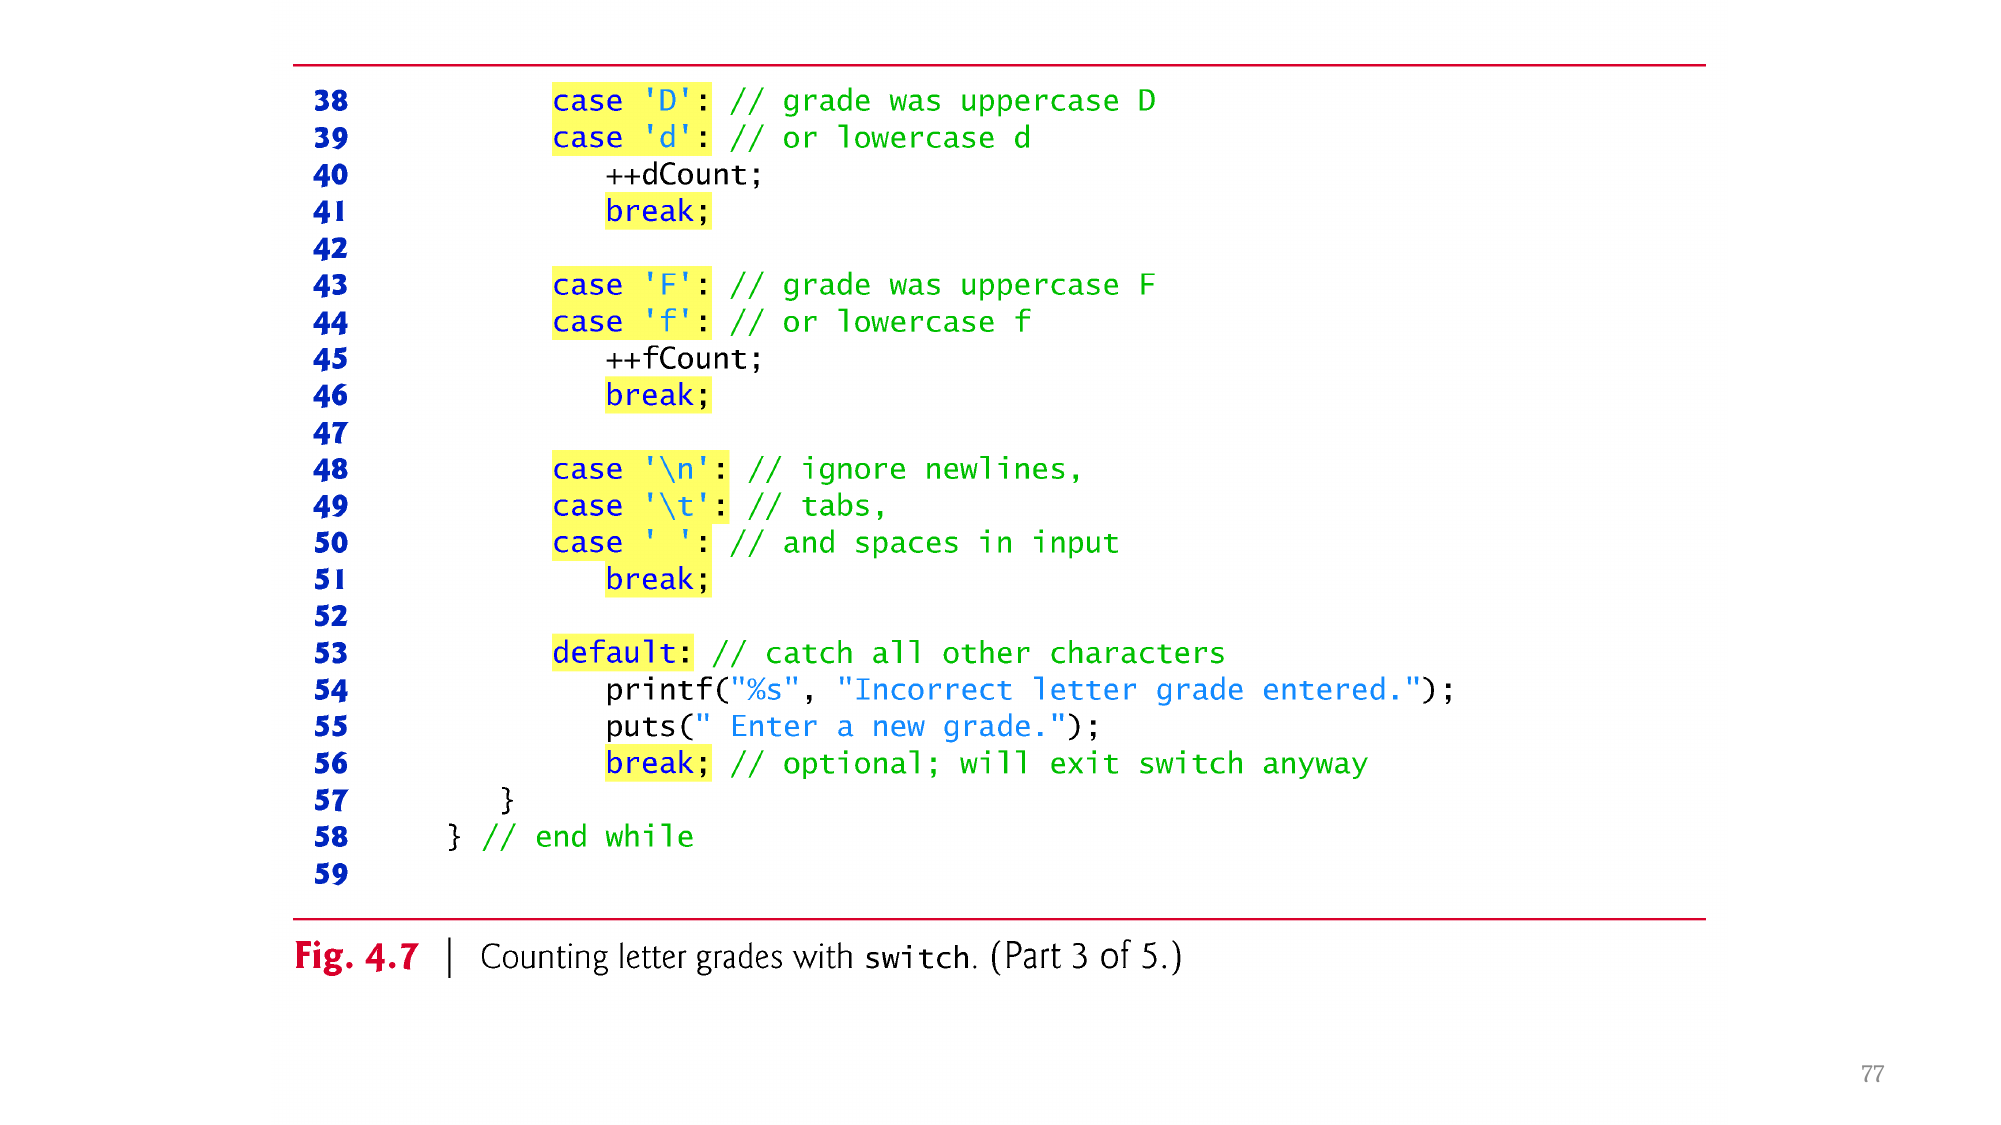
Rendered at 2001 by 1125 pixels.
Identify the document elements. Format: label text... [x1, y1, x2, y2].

slide_number 77 [1731, 1042, 1900, 1103]
picture [271, 0, 1729, 1125]
